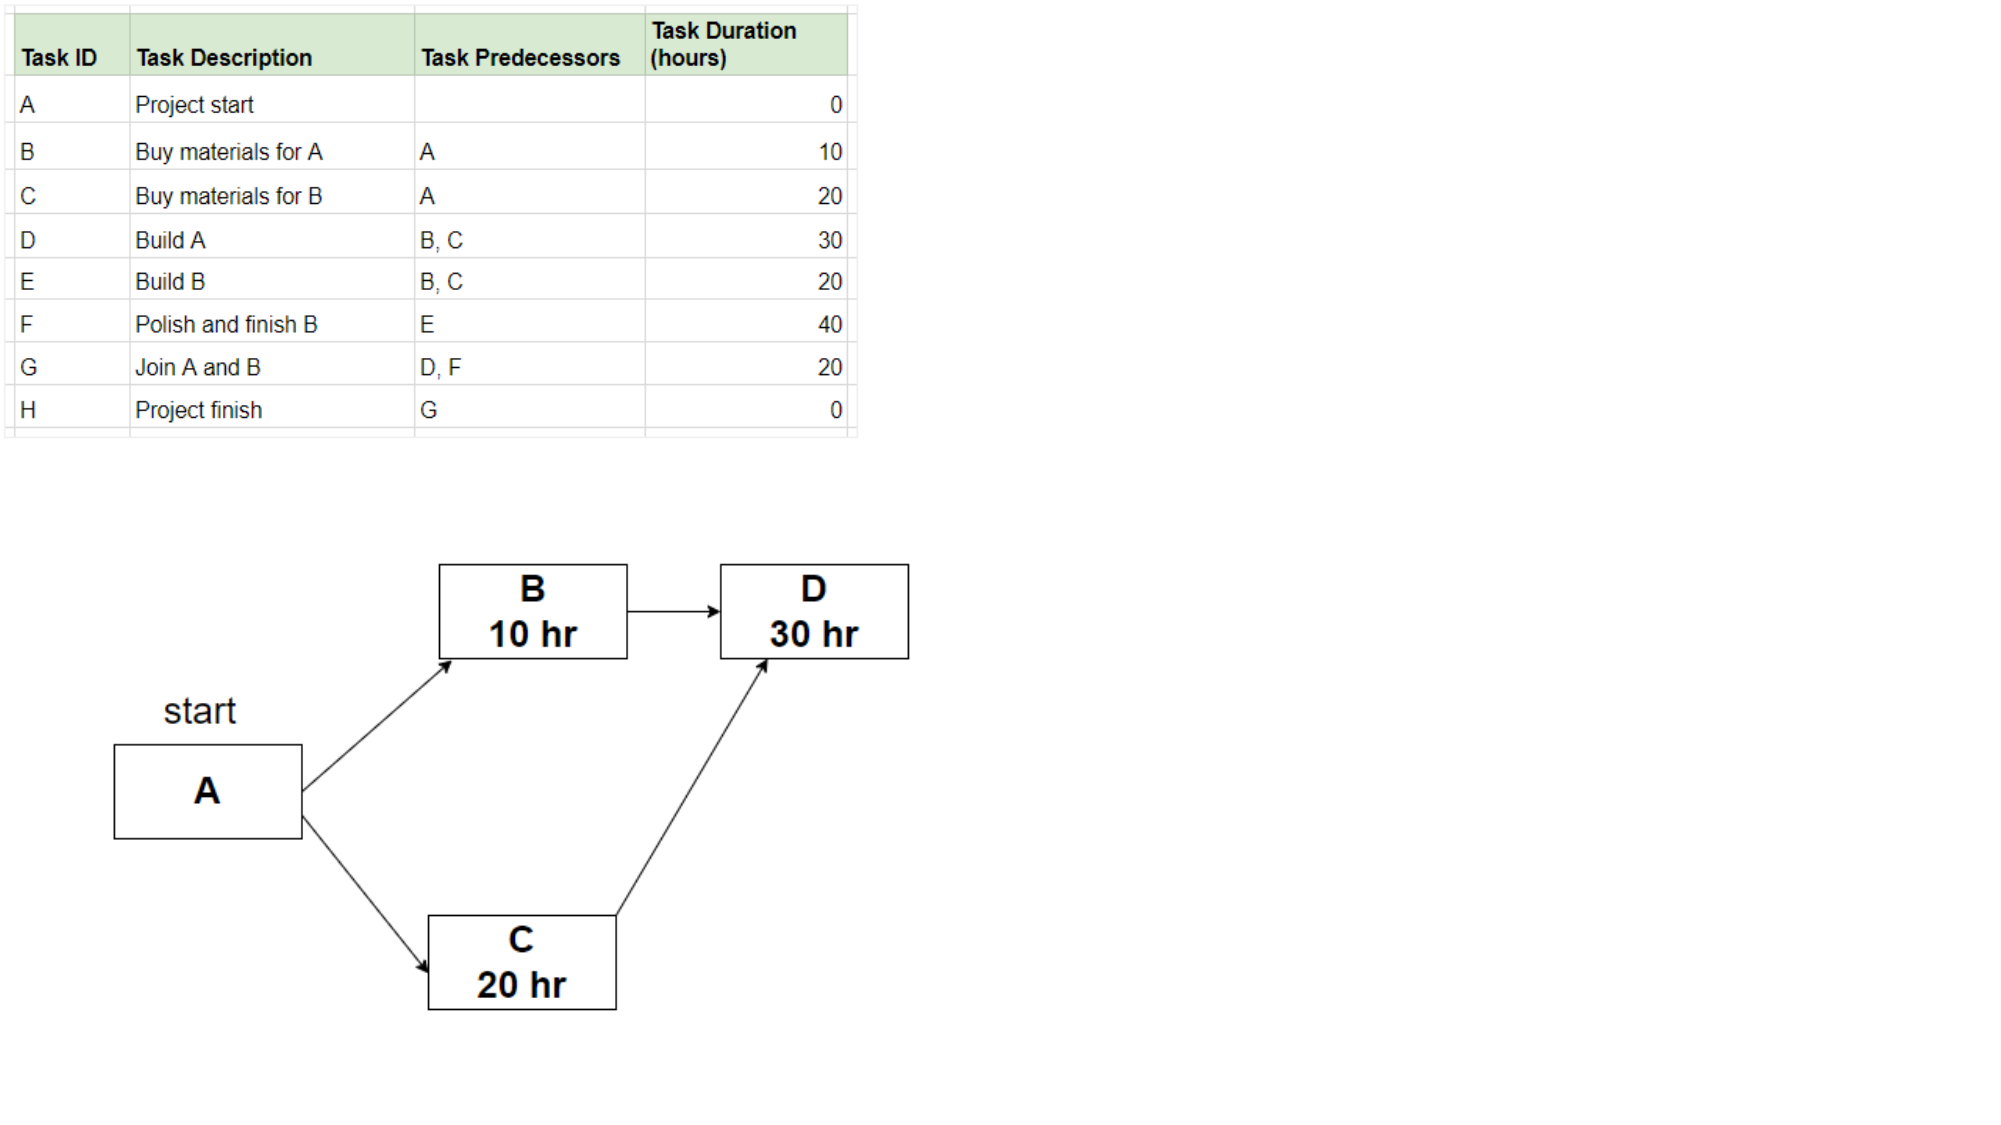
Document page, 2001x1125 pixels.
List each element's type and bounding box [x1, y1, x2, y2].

picture [0, 0, 864, 444]
picture [67, 525, 947, 1045]
